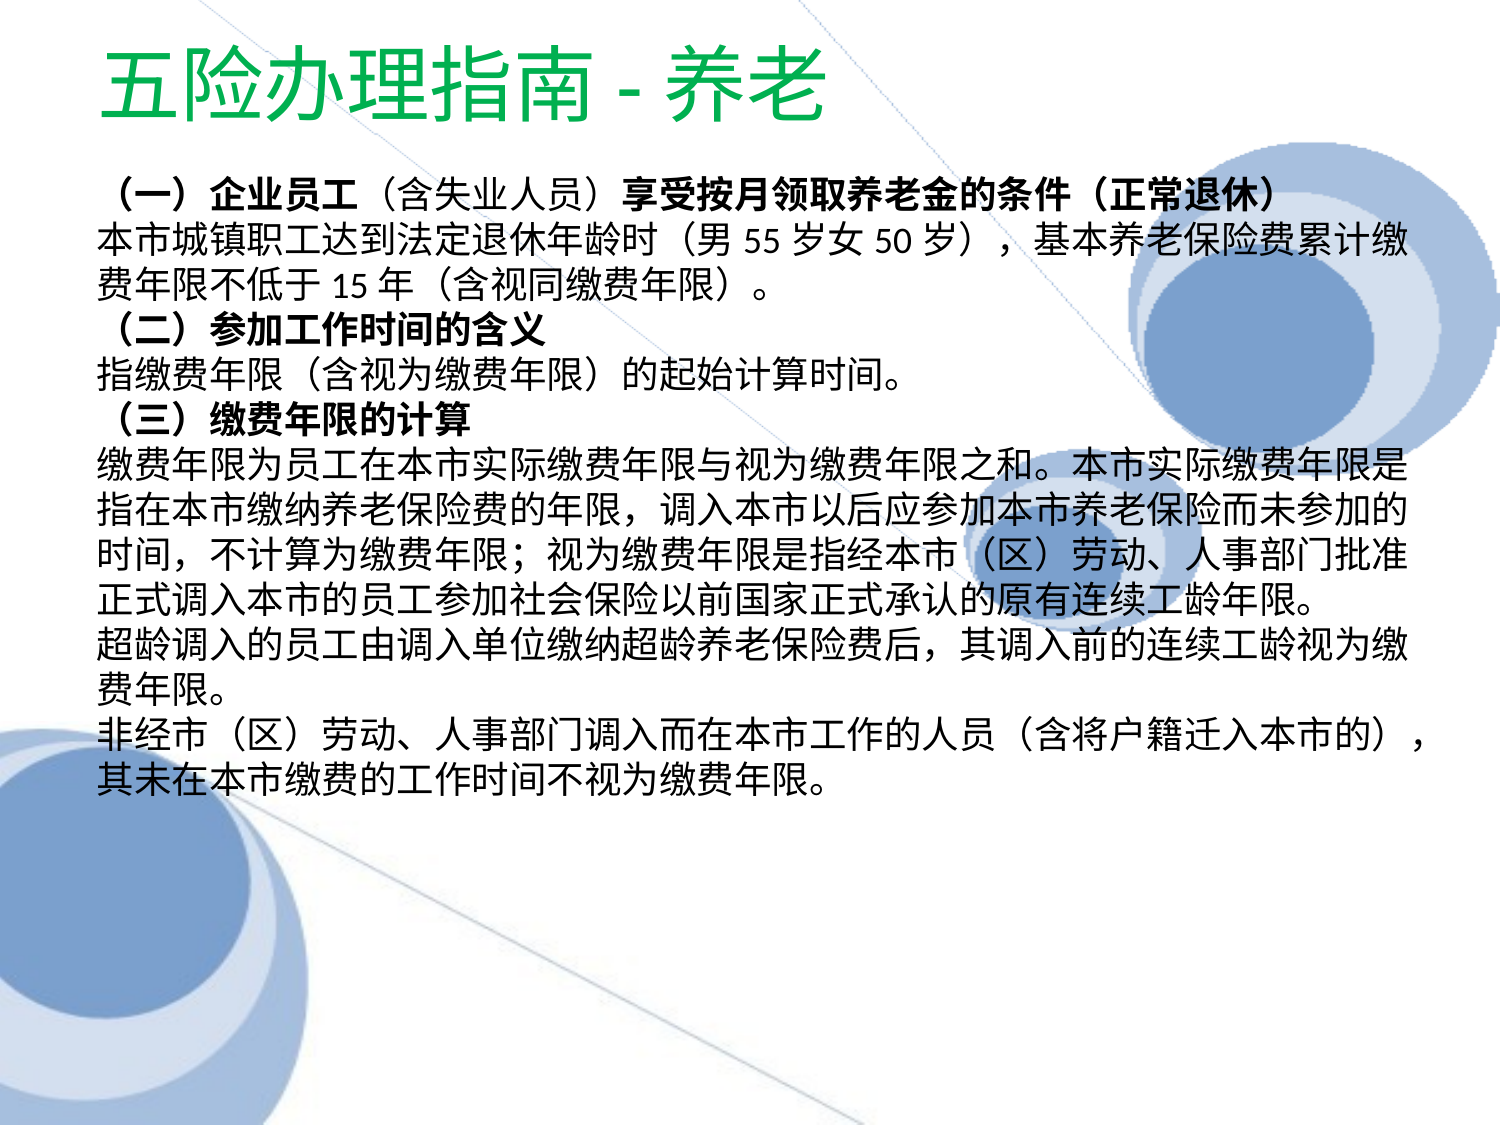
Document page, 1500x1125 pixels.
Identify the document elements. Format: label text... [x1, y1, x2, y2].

text_box （一）企业员工（含失业人员）享受按月领取养老金的条件（正常退休） 本市城镇职工达到法定退休年龄时（男55岁女50岁），基本养老保险费累计缴费年限不低于15年（含视同缴费年限）。 （二）参加工作时间的含义 指缴费年限（含视为缴费年限）的起始计算时间。 （三）缴费年限的计算 缴费年限为员工在本市实际缴费年限与视为缴费年限之和。本市实际缴费年限是指在本市缴纳养老保险费的年限，调入本市以后应参加本市养老保险而未参加的时间，不计算为缴费年限；视为缴费年限是指经本市（区）劳动、人事部门批准正式调入本市的员工参加社会保险以前国家正式承认的原有连续工龄年限。 超龄调入的员工由调入单位缴纳超龄养老保险费后，其调入前的连续工龄视为缴费年限。 非经市（区）劳动、人事部门调入而在本市工作的人员（含将户籍迁入本市的），其未在本市缴费的工作时间不视为缴费年限。 [81, 163, 1430, 854]
picture [198, 0, 1500, 634]
title 五险办理指南-养老 [82, 23, 903, 141]
picture [0, 721, 975, 1125]
